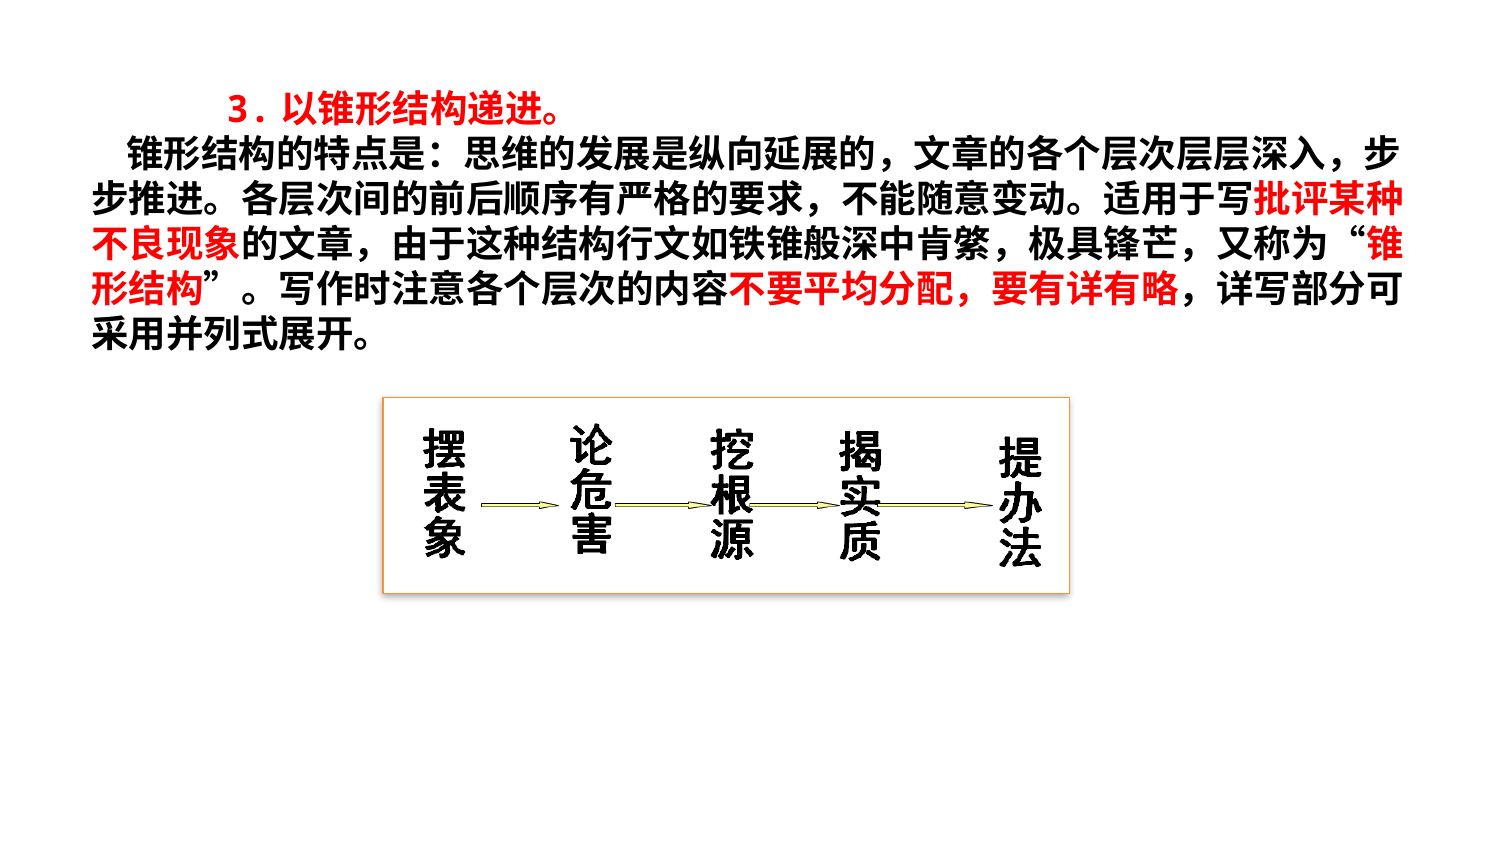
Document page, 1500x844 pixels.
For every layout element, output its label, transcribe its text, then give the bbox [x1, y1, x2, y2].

text_box 3.以锥形结构递进。 锥形结构的特点是：思维的发展是纵向延展的，文章的各个层次层层深入，步步推进。各层次间的前后顺序有严格的要求，不能随意变动。适用于写批评某种不良现象的文章，由于这种结构行文如铁锥般深中肯綮，极具锋芒，又称为“锥形结构”。写作时注意各个层次的内容不要平均分配，要有详有略，详写部分可采用并列式展开。 [76, 77, 1424, 363]
picture [383, 398, 1070, 594]
